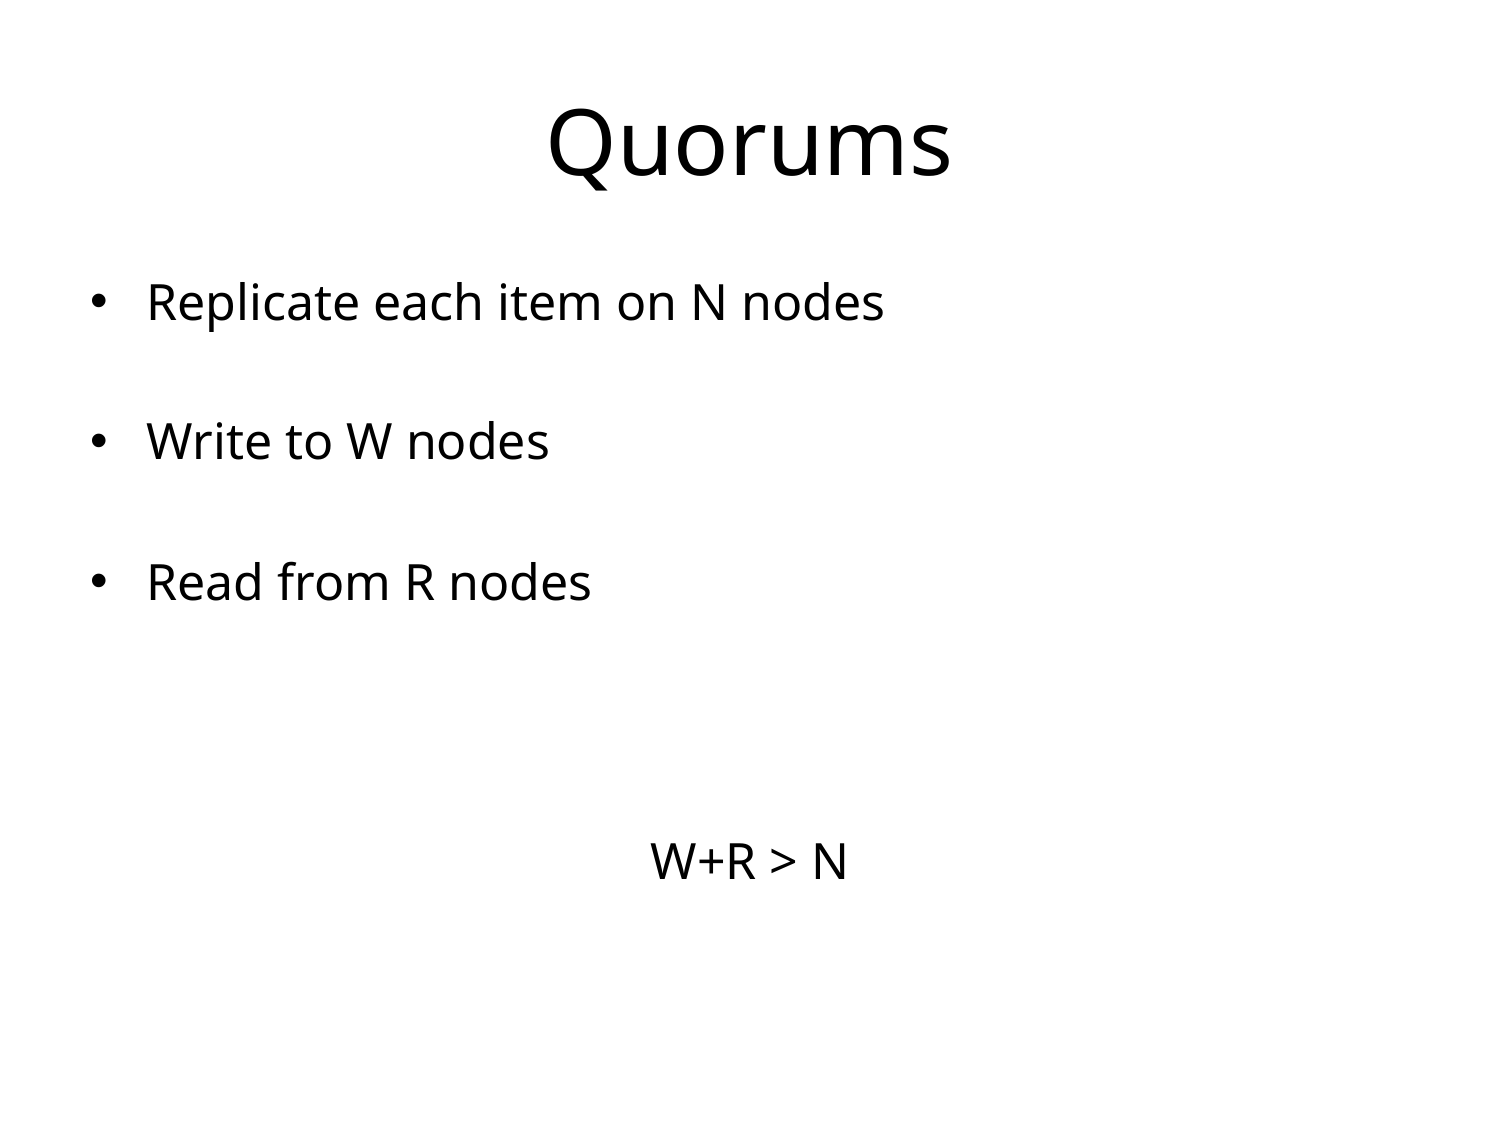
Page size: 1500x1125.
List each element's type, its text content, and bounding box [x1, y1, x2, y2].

list Replicate each item on N nodes Write to W nodes Read from R nodes W+R > N [75, 262, 1425, 1095]
title Quorums [75, 45, 1425, 233]
